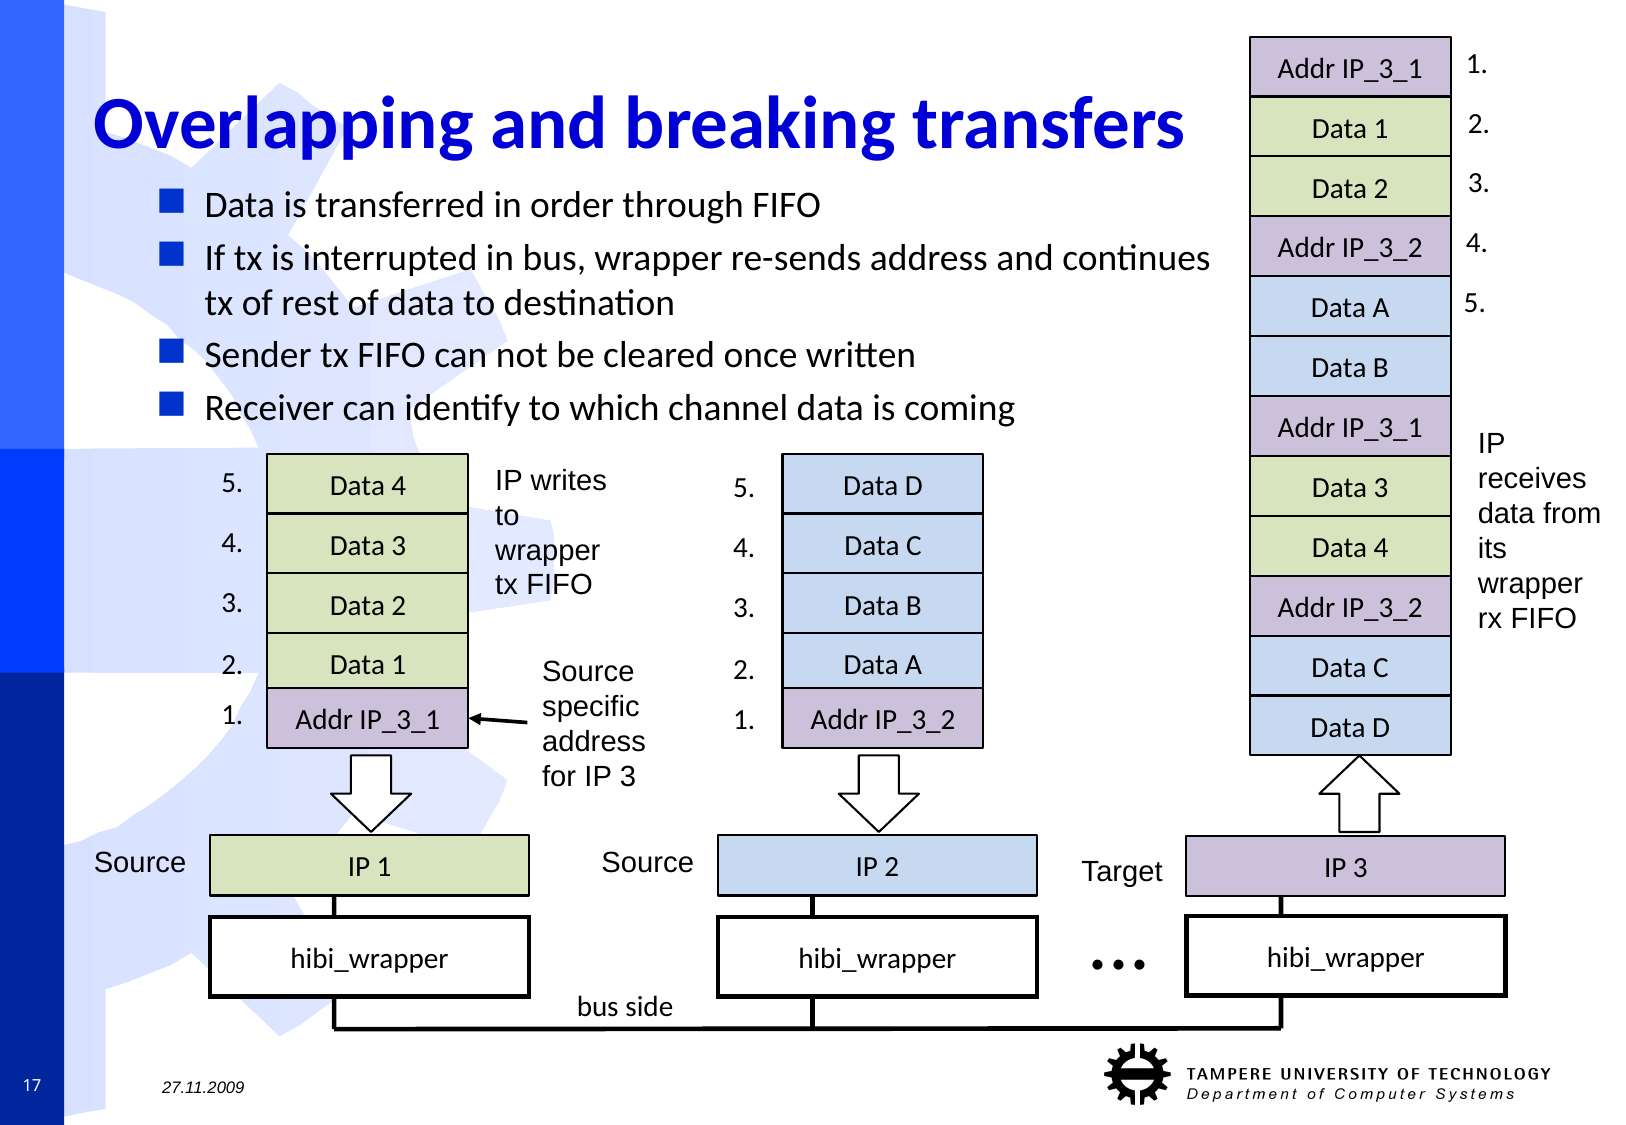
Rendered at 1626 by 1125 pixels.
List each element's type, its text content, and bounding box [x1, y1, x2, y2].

text_box 4. [1451, 216, 1504, 267]
text_box hibi_wrapper [210, 916, 530, 997]
text_box 4. [718, 520, 771, 571]
text_box [838, 755, 919, 832]
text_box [468, 717, 528, 724]
picture [1104, 1043, 1551, 1066]
text_box Data C [782, 513, 984, 573]
text_box Data 1 [1249, 96, 1451, 156]
text_box Data 1 [267, 633, 469, 688]
text_box bus side [562, 979, 689, 1030]
text_box hibi_wrapper [717, 916, 1037, 997]
text_box Data C [1249, 635, 1451, 695]
text_box Data 4 [267, 453, 469, 513]
text_box Data 2 [1249, 156, 1451, 216]
text_box Addr IP_3_1 [1249, 36, 1451, 96]
text_box Data 3 [1249, 455, 1451, 515]
text_box Data A [1249, 276, 1451, 336]
text_box Data D [1249, 695, 1451, 756]
text_box Data 3 [267, 513, 469, 573]
text_box Addr IP_3_2 [782, 688, 984, 749]
text_box 5. [718, 460, 771, 511]
title Overlapping and breaking transfers [78, 30, 1233, 173]
text_box 2. [206, 637, 259, 688]
text_box 4. [206, 515, 259, 566]
text_box ... [1072, 895, 1166, 995]
text_box [1319, 756, 1400, 833]
text_box 5. [206, 455, 259, 506]
text_box Source [78, 835, 210, 886]
text_box 5. [1449, 276, 1502, 326]
text_box Source specific address for IP 3 [527, 645, 689, 800]
text_box 3. [718, 580, 771, 631]
text_box IP writes to wrapper tx FIFO [480, 453, 643, 609]
text_box Data A [782, 633, 984, 688]
text_box IP 1 [210, 834, 530, 896]
text_box 1. [1451, 36, 1504, 87]
text_box Addr IP_3_1 [1249, 396, 1451, 455]
footer 27.11.2009 [146, 1066, 1555, 1107]
text_box Data D [782, 453, 984, 513]
text_box 1. [718, 693, 771, 743]
text_box IP receives data from its wrapper rx FIFO [1463, 416, 1625, 642]
text_box Data B [782, 573, 984, 633]
slide_number 17 [0, 1066, 65, 1107]
list Data is transferred in order through FIFO If tx is interrupted in bus, wrapper re-sends address and continues tx of rest of data to destination Sender tx FIFO can not be cleared once written Receiver can identify to which channel data is coming [146, 172, 1234, 437]
text_box Data 2 [267, 573, 469, 633]
text_box Addr IP_3_2 [1249, 216, 1451, 276]
text_box 2. [1453, 96, 1506, 147]
text_box Target [1066, 845, 1187, 895]
text_box 1. [206, 688, 259, 738]
text_box hibi_wrapper [1186, 916, 1506, 996]
text_box Addr IP_3_2 [1249, 575, 1451, 635]
text_box 2. [718, 642, 771, 693]
text_box [330, 755, 412, 832]
text_box IP 2 [717, 834, 1037, 896]
text_box IP 3 [1186, 835, 1506, 897]
text_box 3. [206, 575, 259, 626]
text_box Addr IP_3_1 [267, 688, 469, 749]
text_box Data 4 [1249, 515, 1451, 575]
text_box 3. [1453, 156, 1506, 207]
text_box Source [586, 835, 718, 886]
text_box Data B [1249, 336, 1451, 396]
